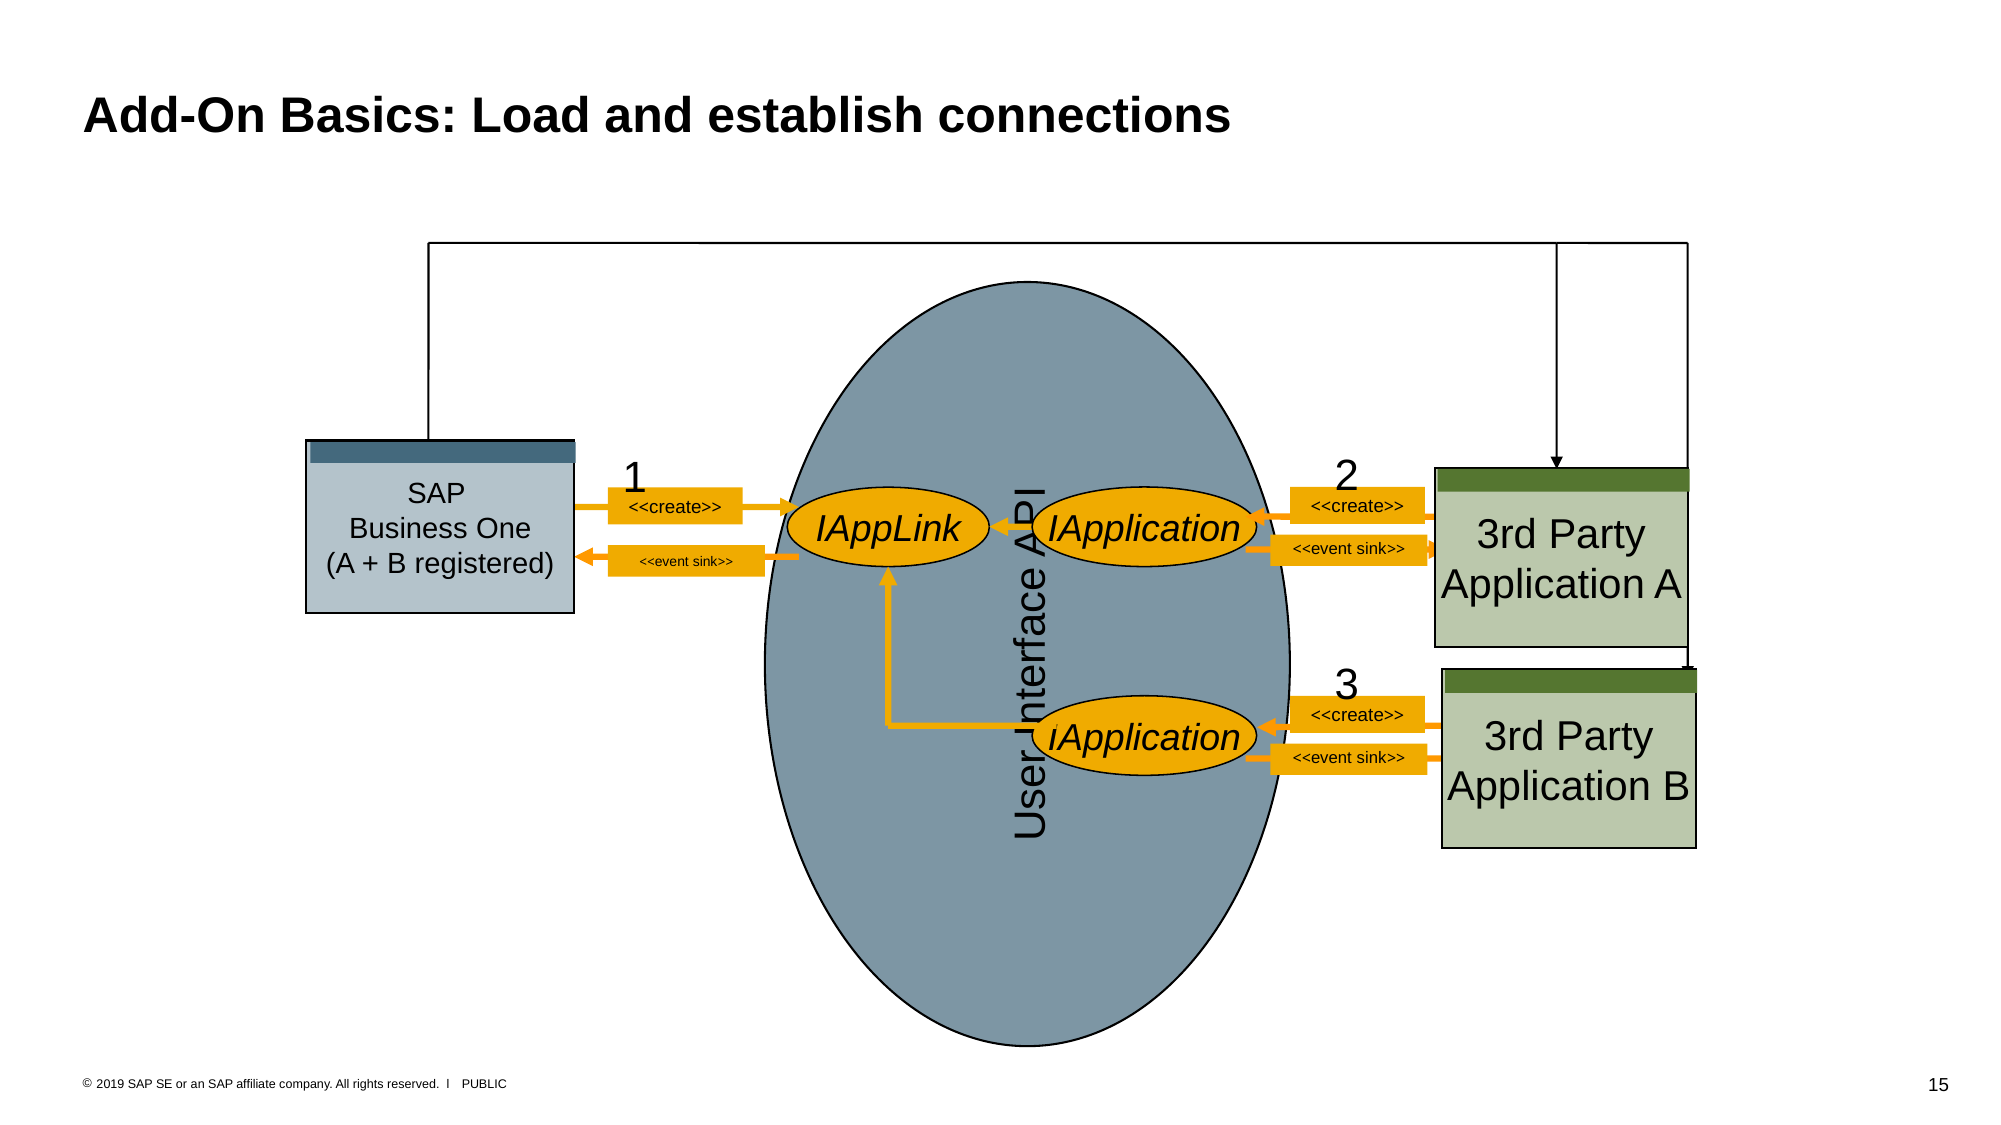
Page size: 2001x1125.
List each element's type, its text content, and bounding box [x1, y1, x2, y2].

title Add-On Basics: Load and establish connections [82, 82, 1918, 144]
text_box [305, 242, 1698, 1047]
